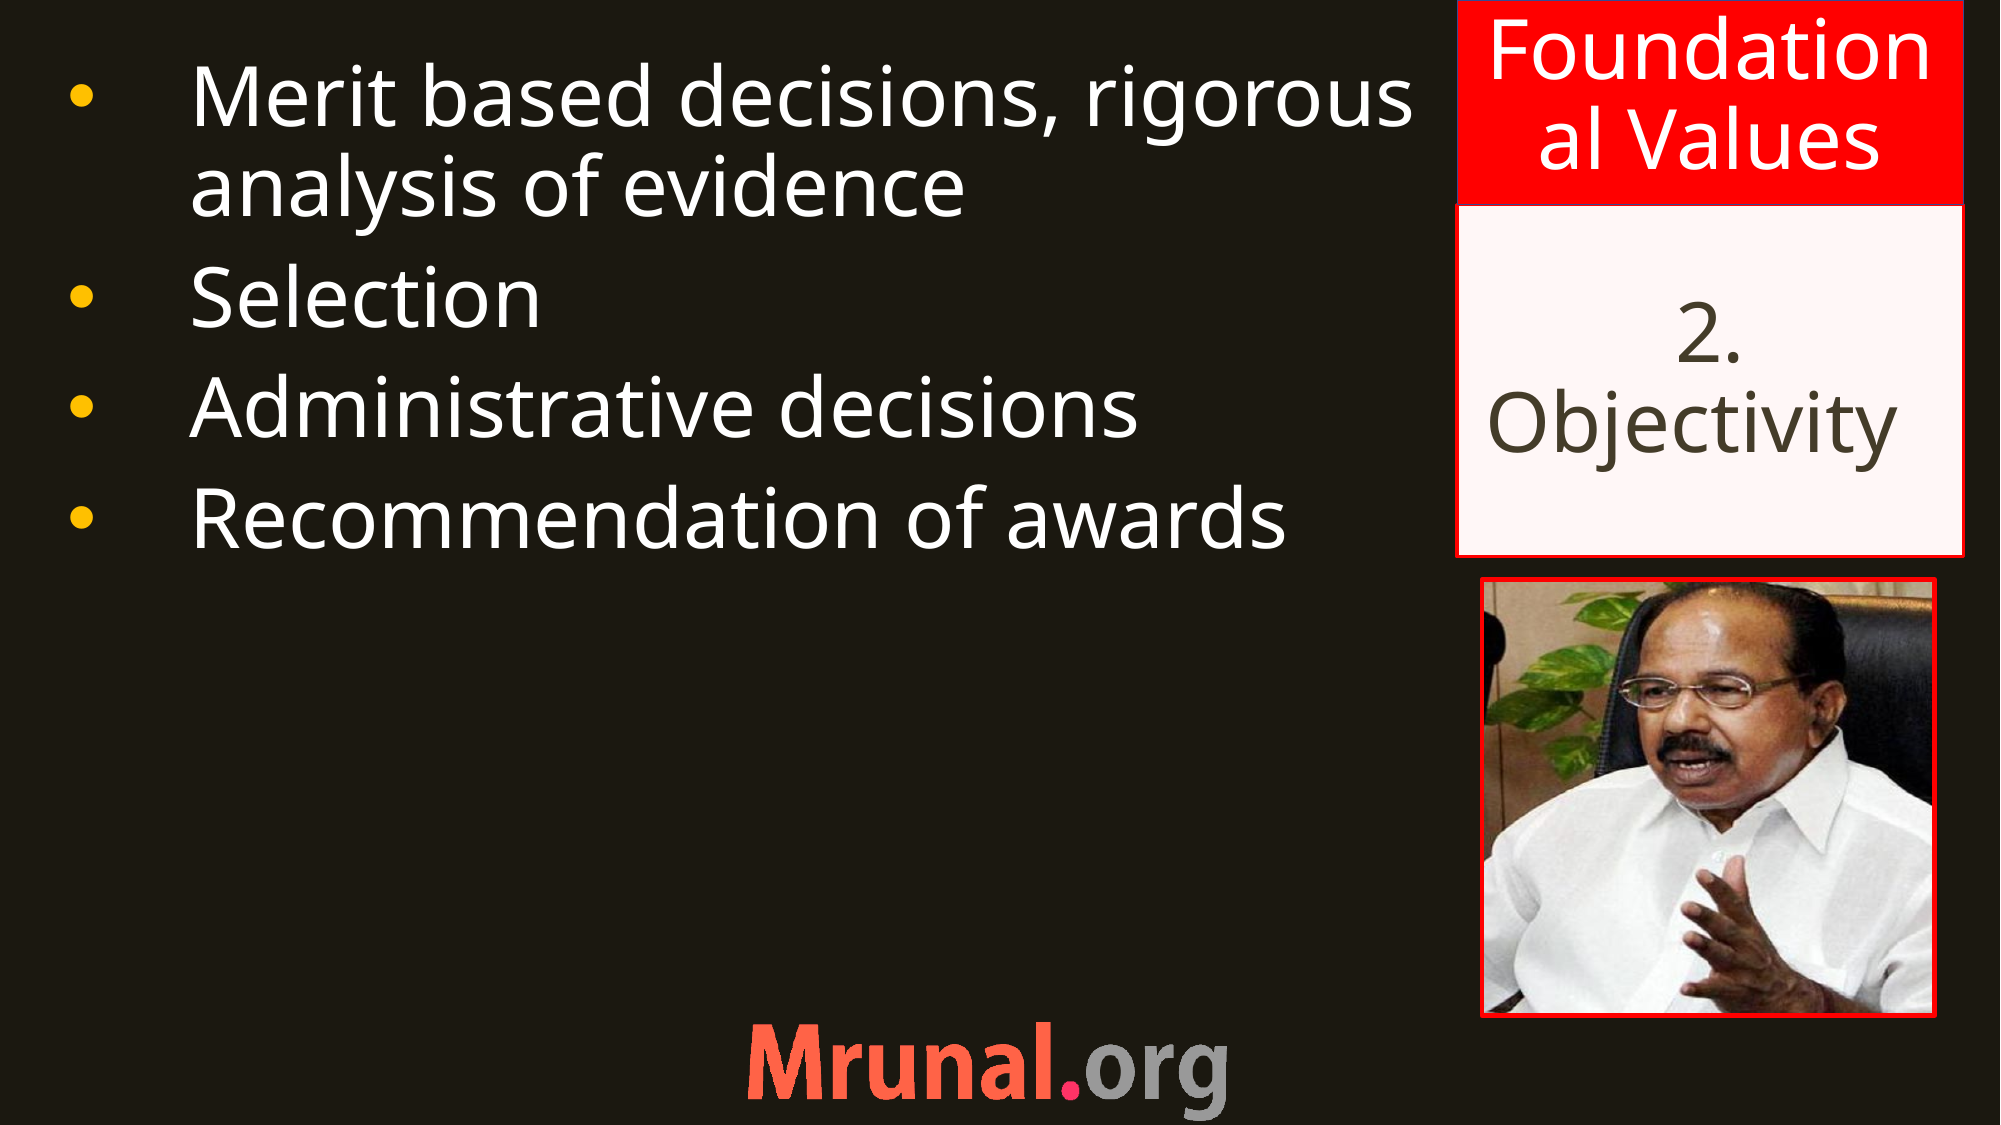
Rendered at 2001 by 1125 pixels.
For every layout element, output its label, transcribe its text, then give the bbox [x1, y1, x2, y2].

picture [741, 1014, 1230, 1125]
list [1483, 581, 1933, 1014]
list Merit based decisions, rigorous analysis of evidence Selection Administrative decisions Recommendation of awards [52, 47, 1447, 1014]
list Foundational Values [1457, 0, 1964, 205]
title 2. Objectivity [1455, 203, 1965, 558]
